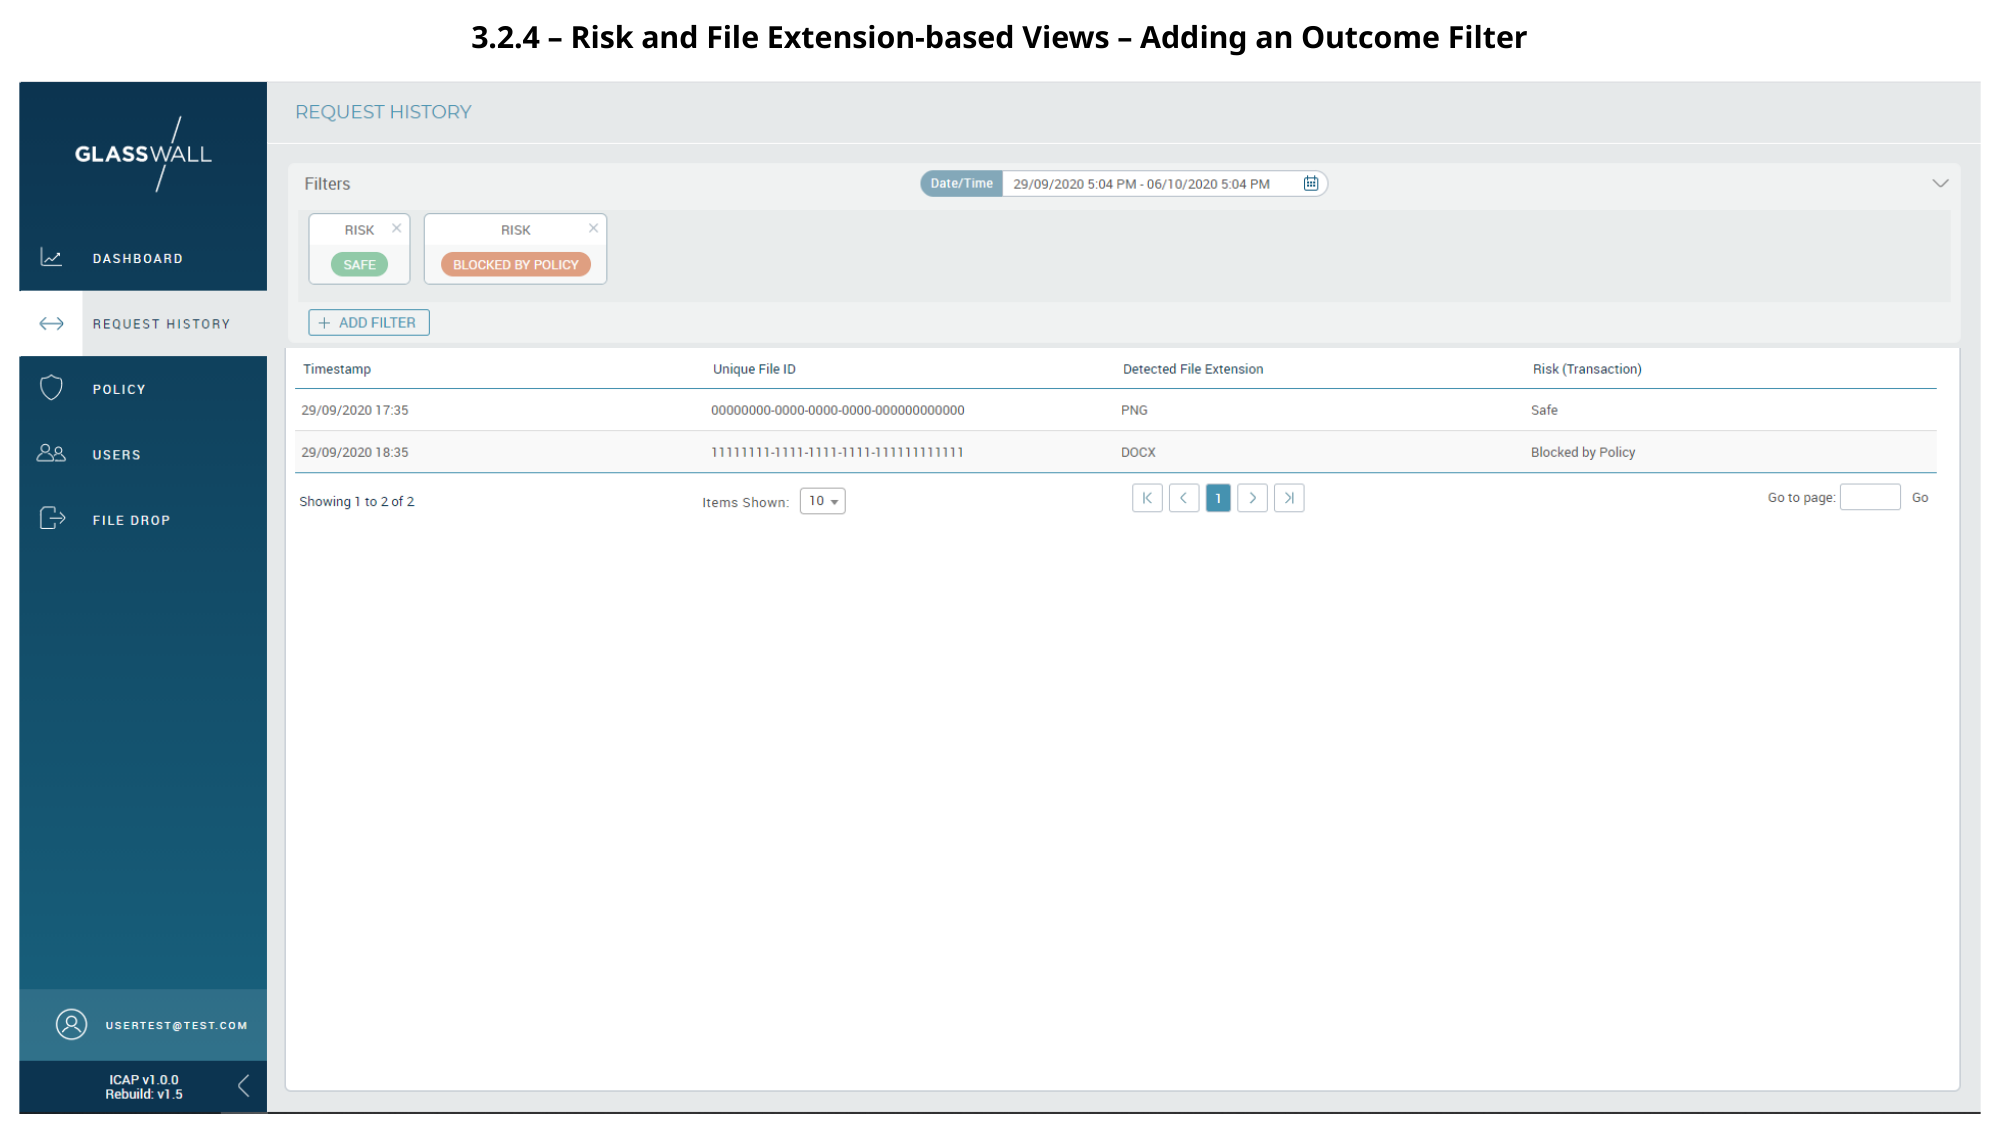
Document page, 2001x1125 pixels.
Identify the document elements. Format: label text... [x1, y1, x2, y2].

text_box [19, 81, 1981, 1114]
picture [288, 350, 1948, 539]
picture [283, 158, 1966, 348]
title 3.2.4 – Risk and File Extension-based Views – Adding an Outcome Filter [137, 14, 1863, 63]
